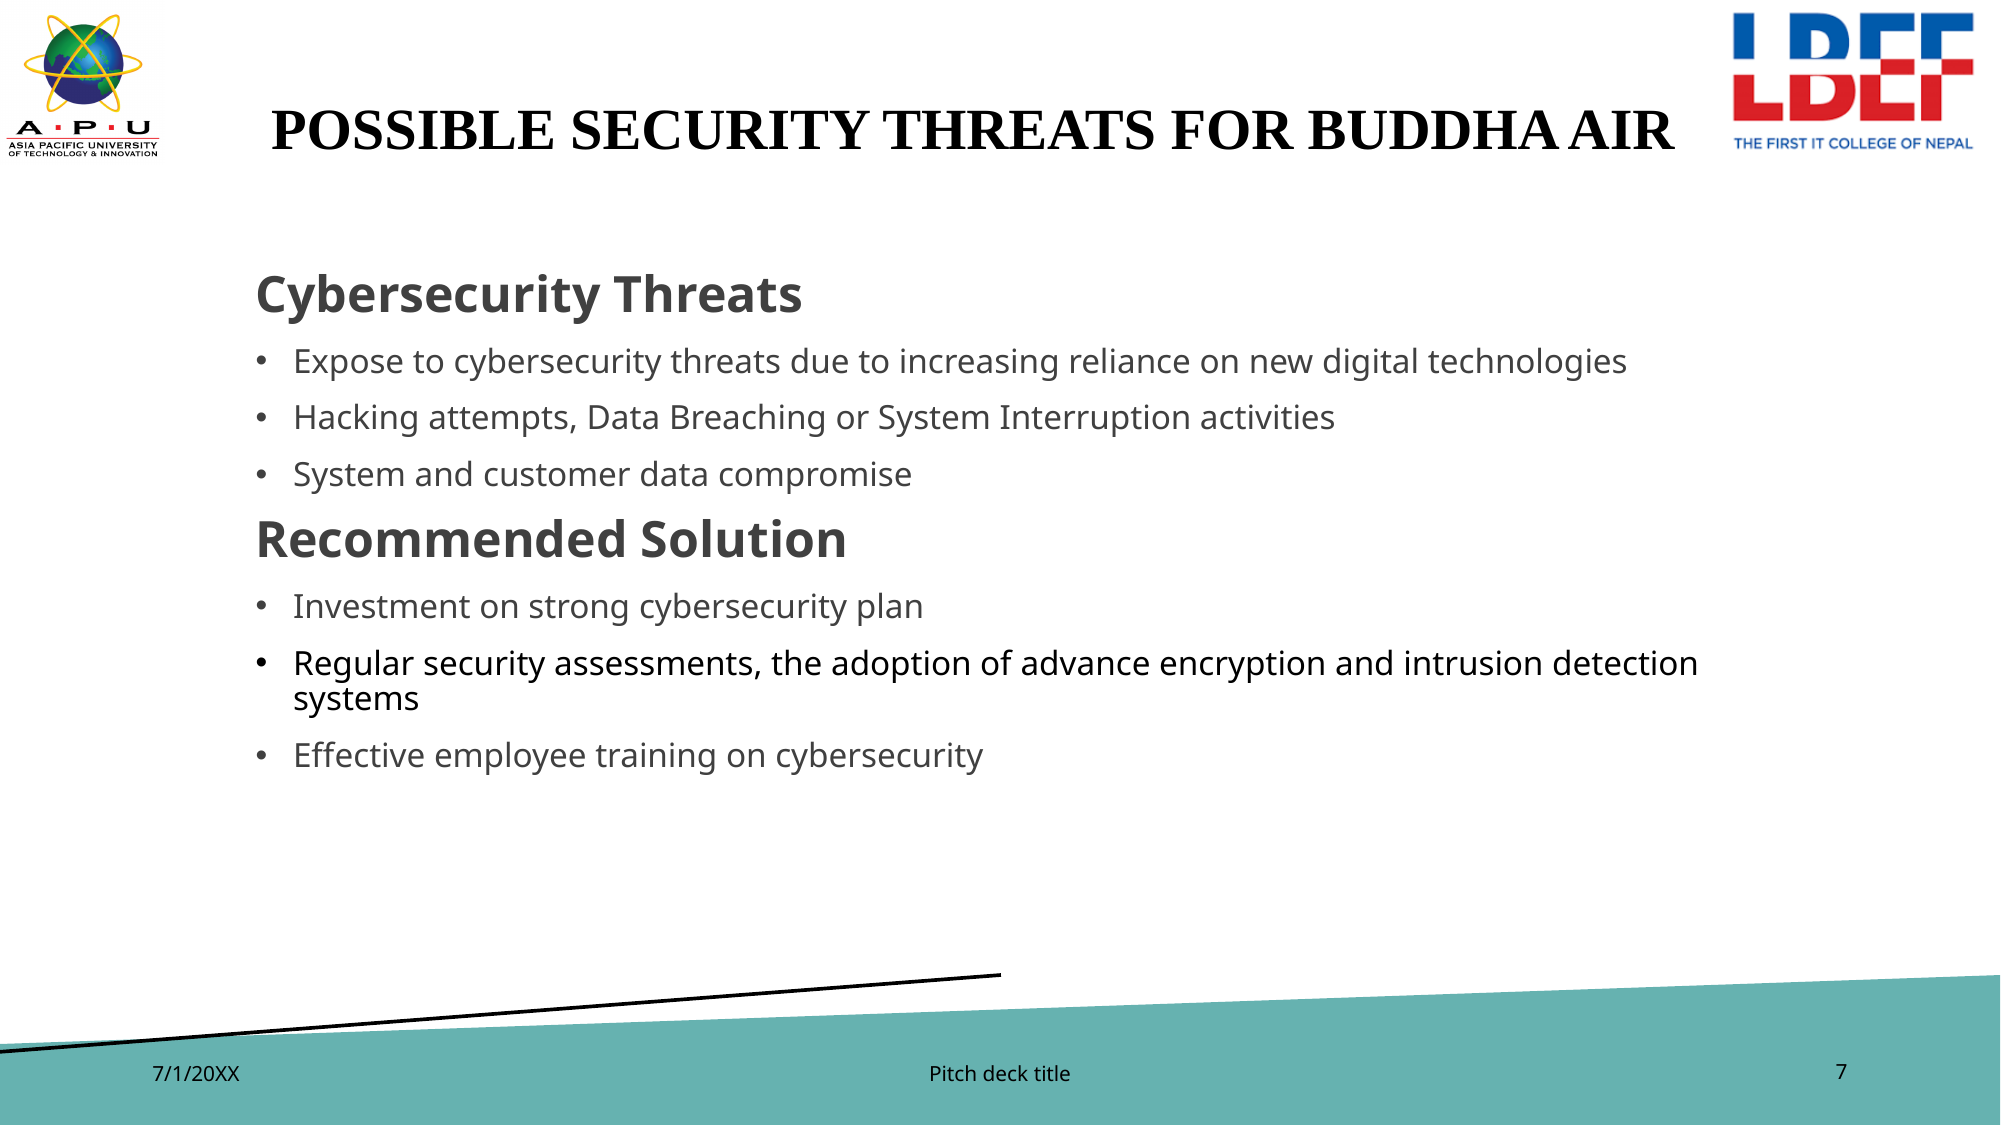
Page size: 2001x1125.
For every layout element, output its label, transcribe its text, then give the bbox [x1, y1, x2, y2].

footer Pitch deck title [662, 1042, 1338, 1103]
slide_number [137, 1042, 588, 1103]
picture [1707, 0, 2000, 163]
picture [0, 0, 165, 165]
title Possible security threats for Buddha Air [110, 22, 1836, 240]
slide_number 7 [1412, 1042, 1863, 1103]
text_box Cybersecurity Threats Expose to cybersecurity threats due to increasing reliance on new digital technologies Hacking attempts, Data Breaching or System Interruption activities System and customer data compromise Recommended Solution Investment on strong cybersecurity plan Regular security assessments, the adoption of advance encryption and intrusion detection systems Effective employee training on cybersecurity [240, 262, 1760, 857]
